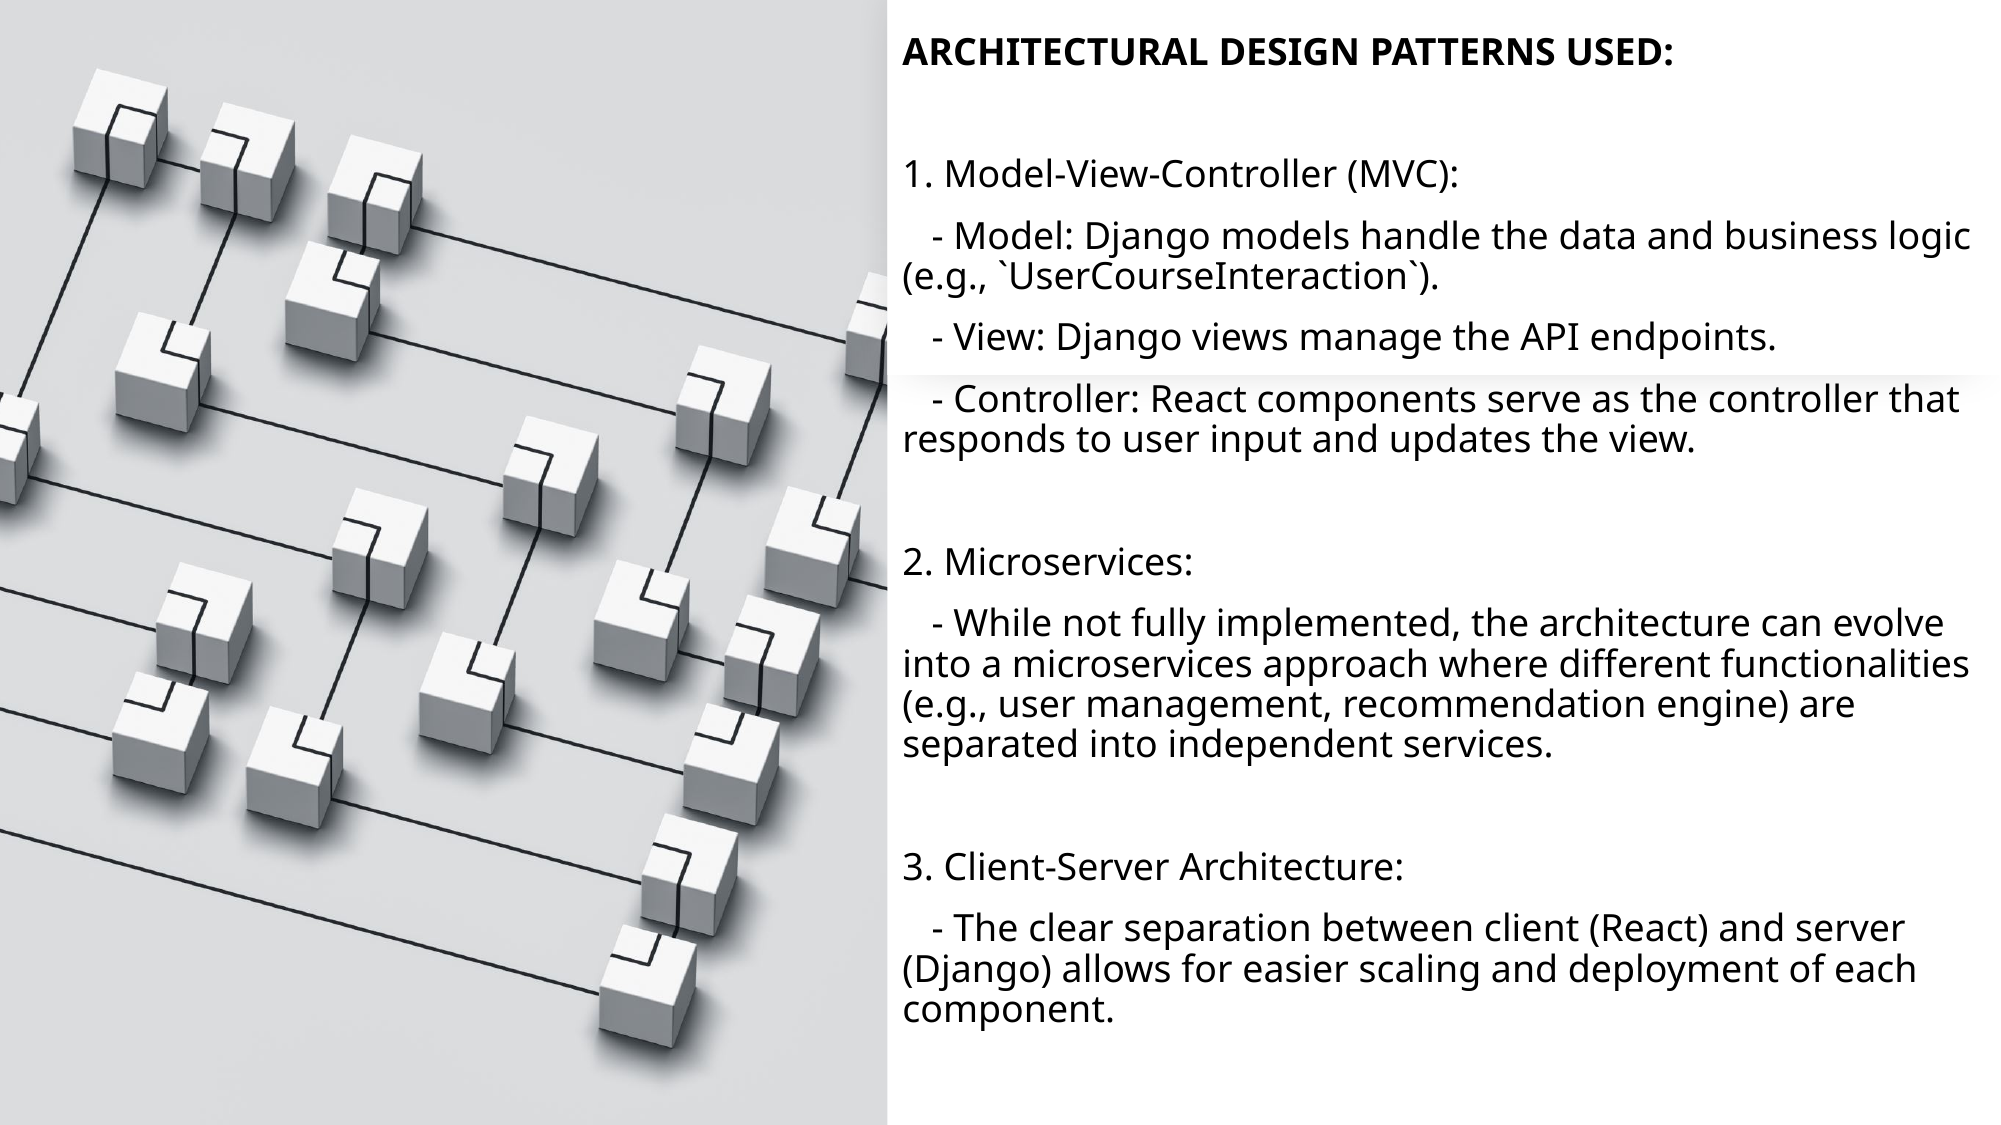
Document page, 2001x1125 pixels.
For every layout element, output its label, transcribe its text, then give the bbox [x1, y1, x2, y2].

picture [0, 0, 888, 1125]
list ARCHITECTURAL DESIGN PATTERNS USED: 1. Model-View-Controller (MVC): - Model: Django models handle the data and business logic (e.g., `UserCourseInteraction`). - View: Django views manage the API endpoints. - Controller: React components serve as the controller that responds to user input and updates the view. 2. Microservices: - While not fully implemented, the architecture can evolve into a microservices approach where different functionalities (e.g., user management, recommendation engine) are separated into independent services. 3. Client-Server Architecture: - The clear separation between client (React) and server (Django) allows for easier scaling and deployment of each component. [888, 0, 2000, 1125]
